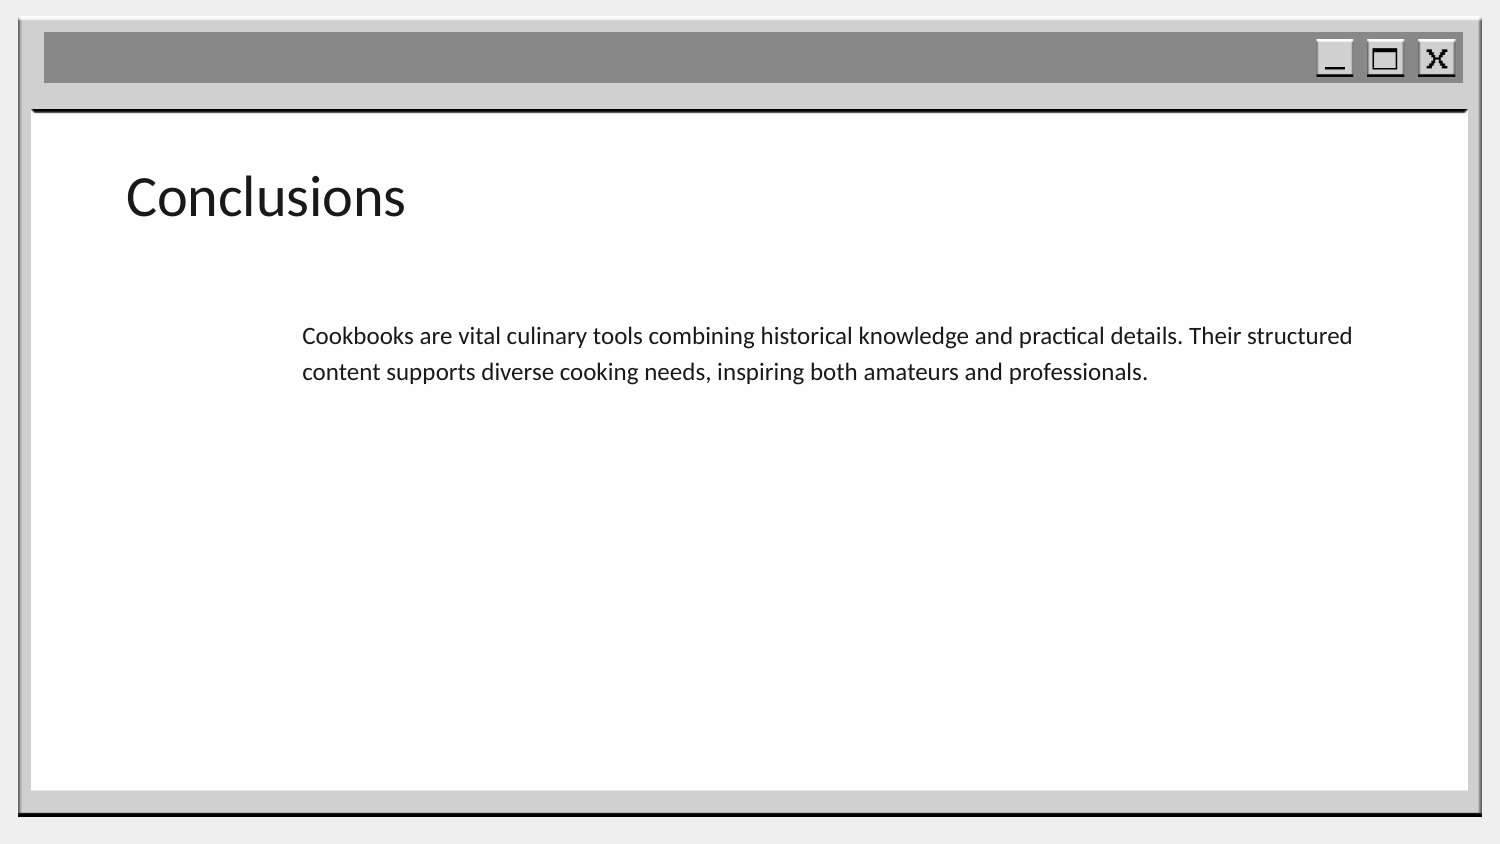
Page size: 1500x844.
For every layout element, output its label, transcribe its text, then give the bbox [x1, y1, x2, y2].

picture [13, 12, 1486, 821]
subtitle Cookbooks are vital culinary tools combining historical knowledge and practical details. Their structured content supports diverse cooking needs, inspiring both amateurs and professionals. [249, 298, 1385, 716]
title Conclusions [110, 129, 1402, 244]
